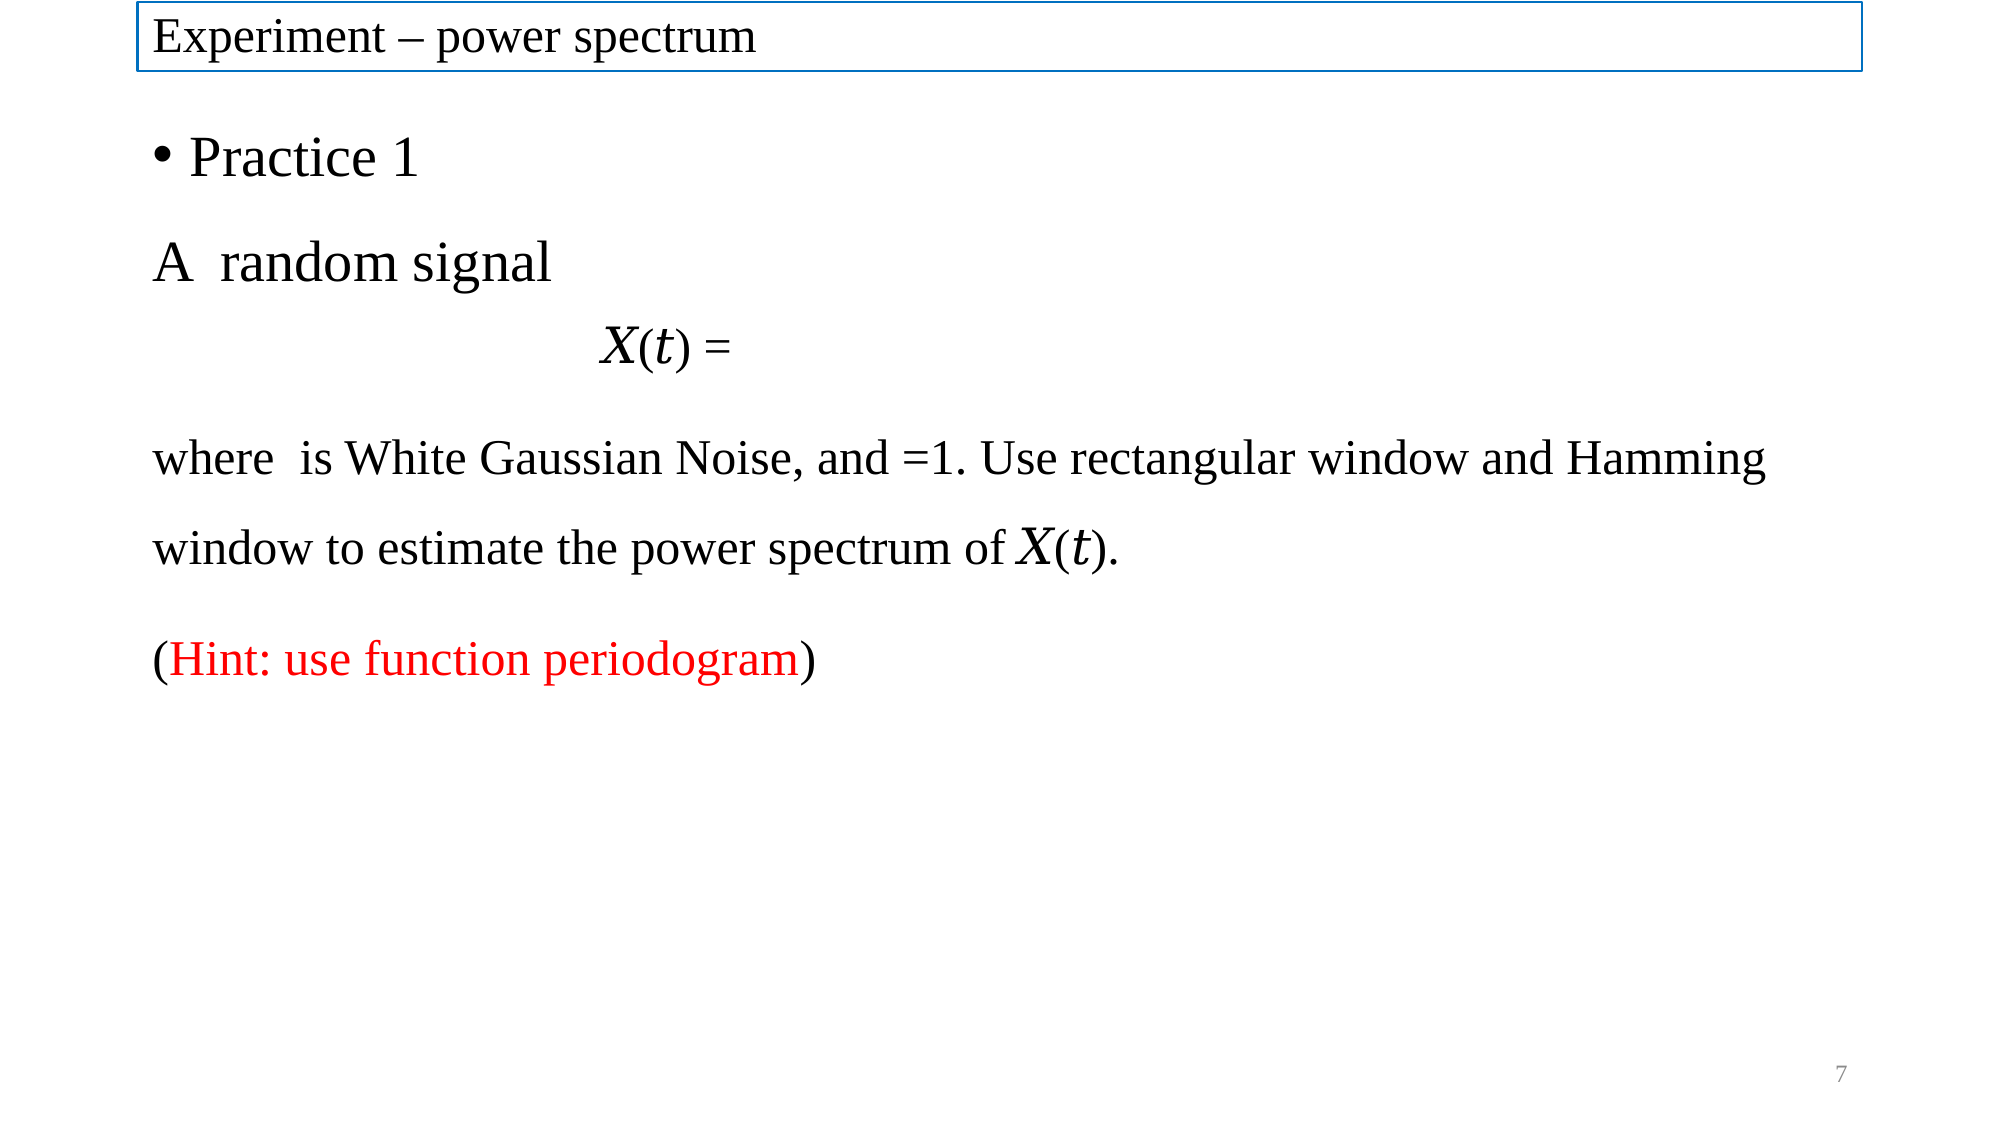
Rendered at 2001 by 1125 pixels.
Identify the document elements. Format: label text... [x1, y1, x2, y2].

title Experiment – power spectrum [136, 1, 1863, 72]
slide_number 7 [1412, 1042, 1863, 1103]
